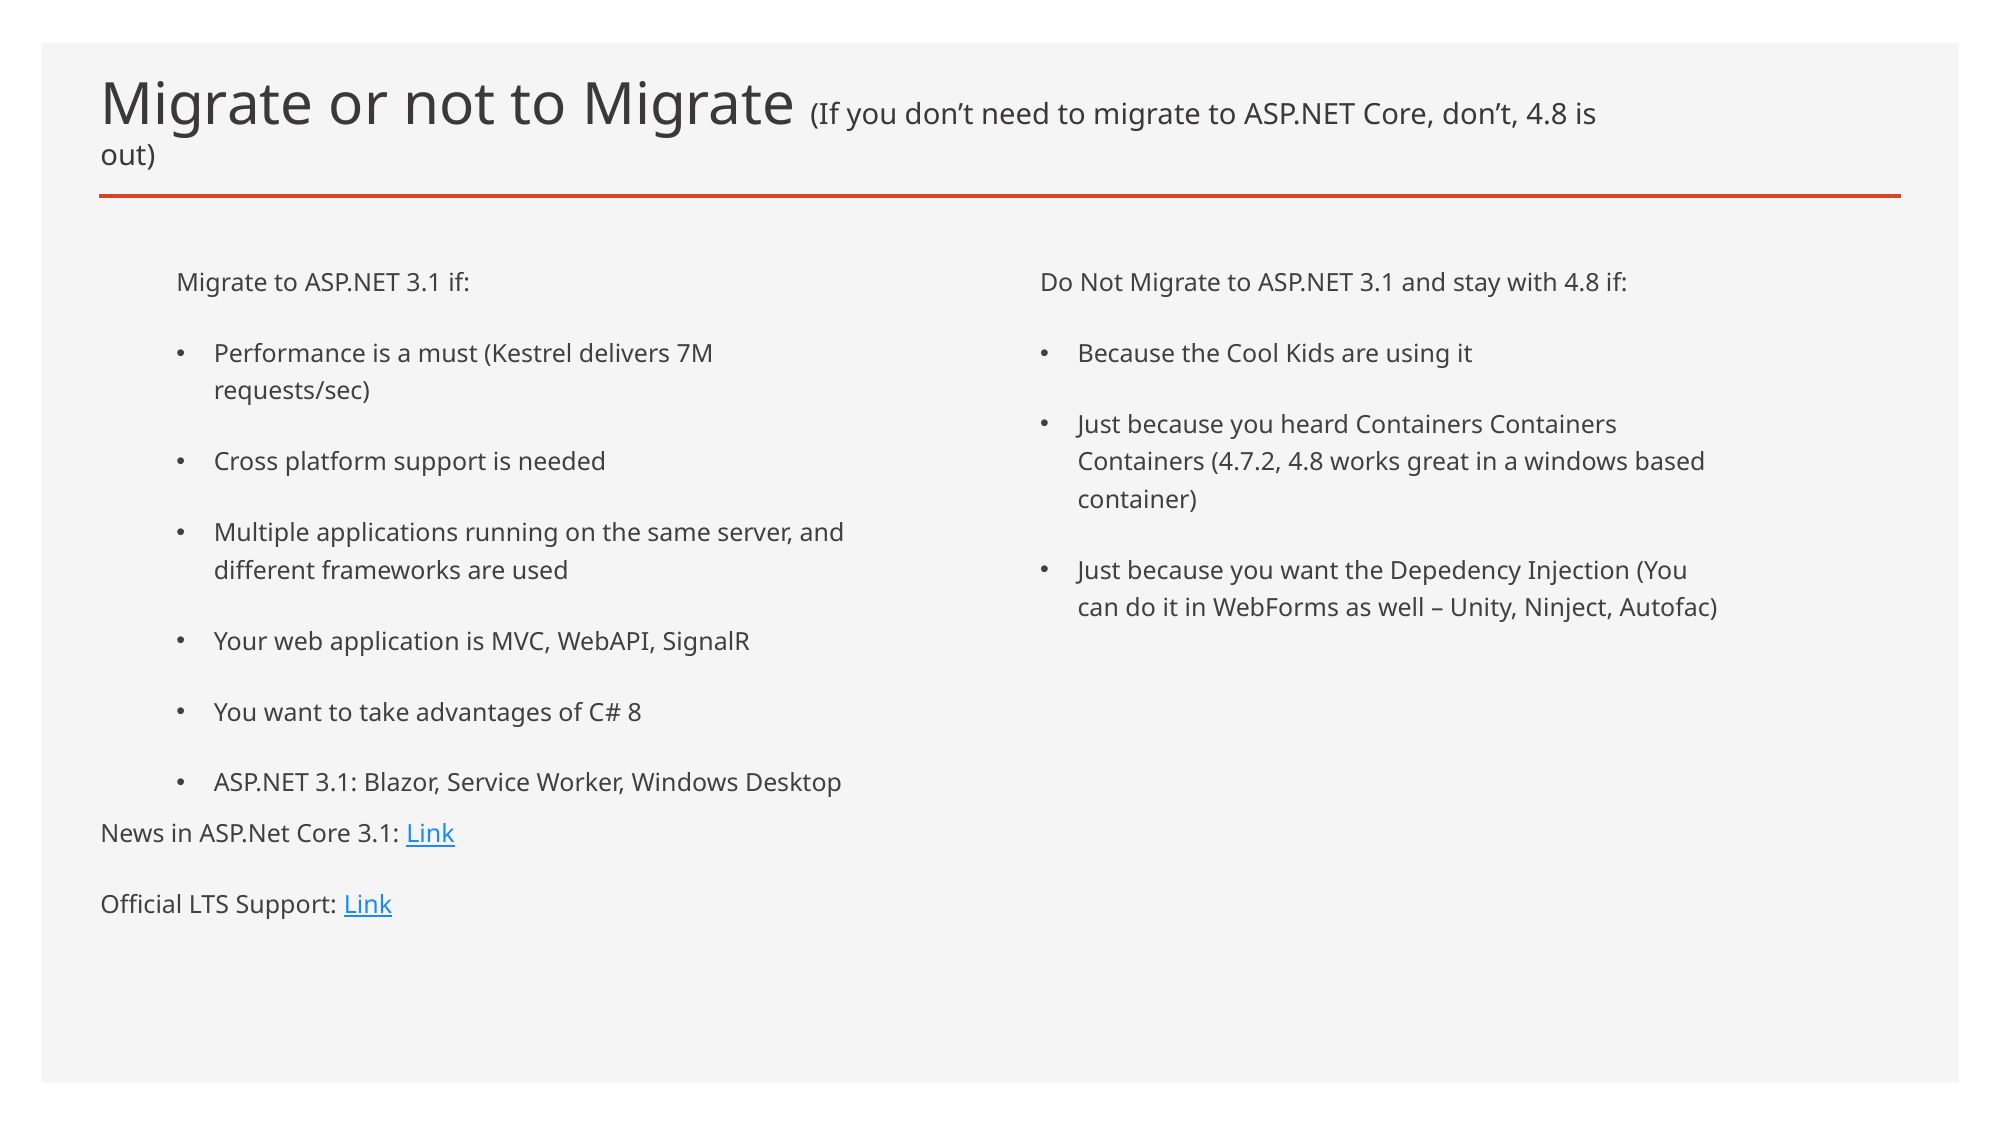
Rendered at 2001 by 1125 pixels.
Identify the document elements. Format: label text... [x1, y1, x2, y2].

title Migrate or not to Migrate (If you don’t need to migrate to ASP.NET Core, don’t, 4.8 is out) [85, 73, 1622, 179]
text_box Migrate to ASP.NET 3.1 if: Performance is a must (Kestrel delivers 7M requests/sec) Cross platform support is needed Multiple applications running on the same server, and different frameworks are used Your web application is MVC, WebAPI, SignalR You want to take advantages of C# 8 ASP.NET 3.1: Blazor, Service Worker, Windows Desktop [161, 251, 871, 1016]
text_box News in ASP.Net Core 3.1: Link Official LTS Support: Link [85, 806, 795, 1016]
text_box Do Not Migrate to ASP.NET 3.1 and stay with 4.8 if: Because the Cool Kids are using it Just because you heard Containers Containers Containers (4.7.2, 4.8 works great in a windows based container) Just because you want the Depedency Injection (You can do it in WebForms as well – Unity, Ninject, Autofac) [1025, 251, 1734, 887]
